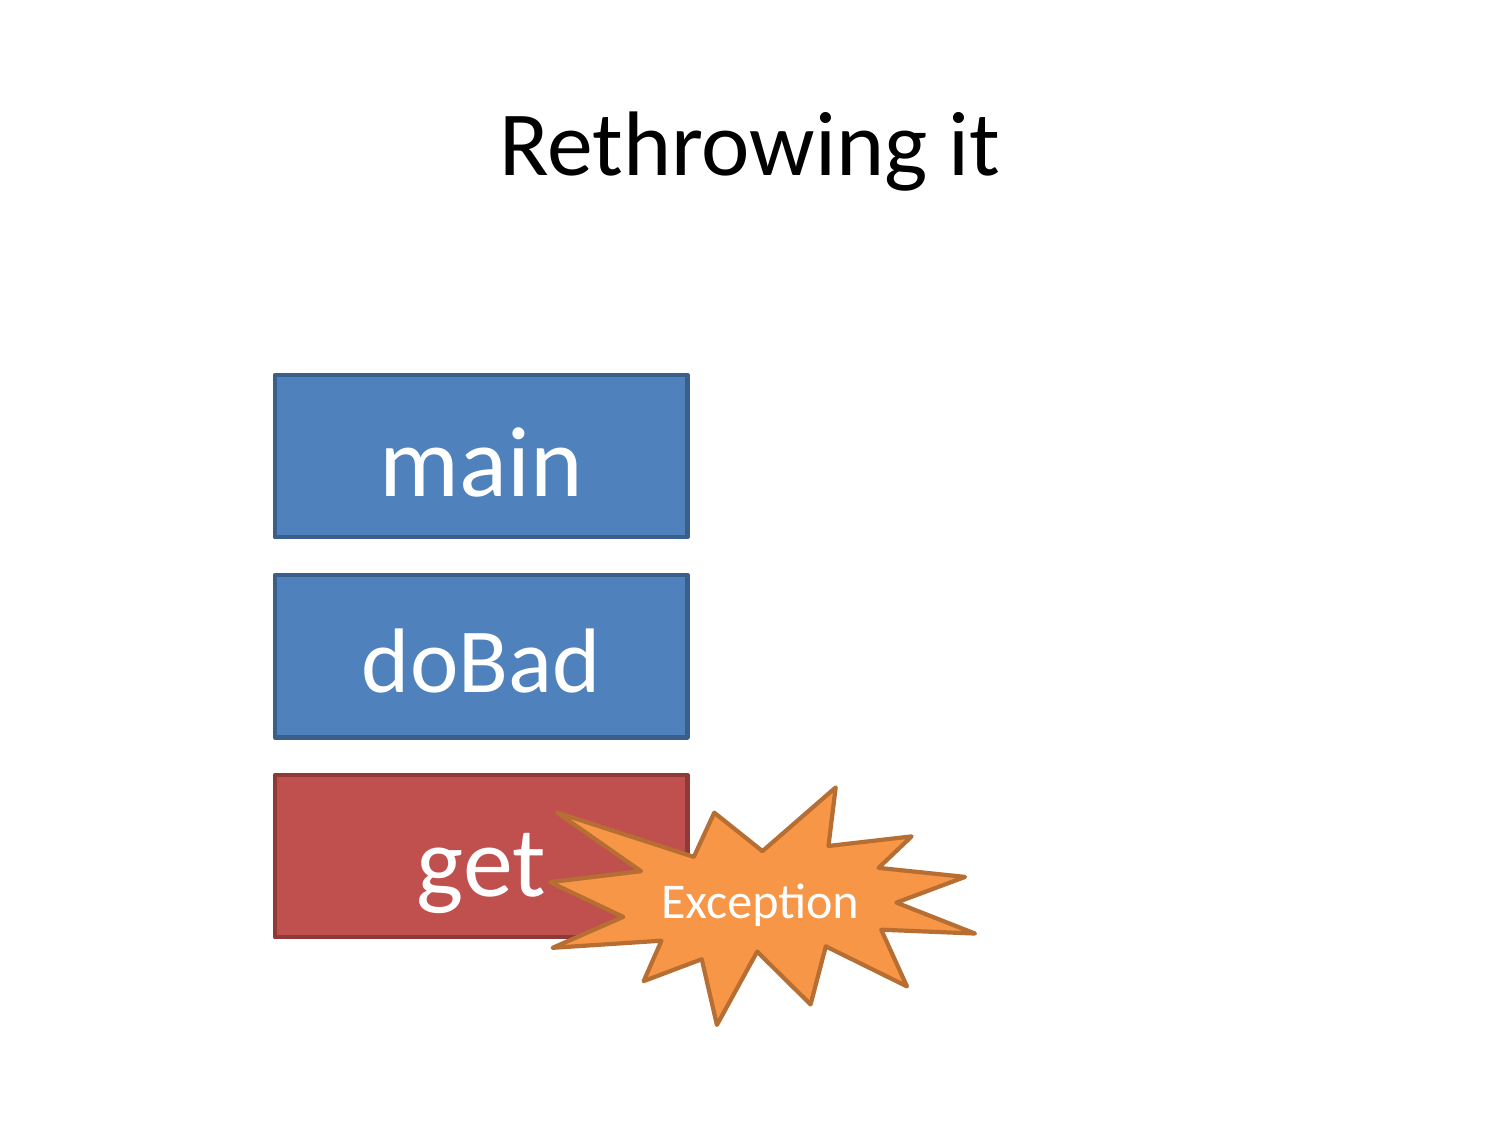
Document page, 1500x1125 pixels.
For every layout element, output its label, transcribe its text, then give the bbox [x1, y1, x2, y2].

text_box Exception [547, 785, 978, 1028]
text_box get [273, 773, 690, 939]
title Rethrowing it [75, 45, 1425, 233]
text_box doBad [273, 573, 690, 740]
text_box main [273, 373, 690, 539]
